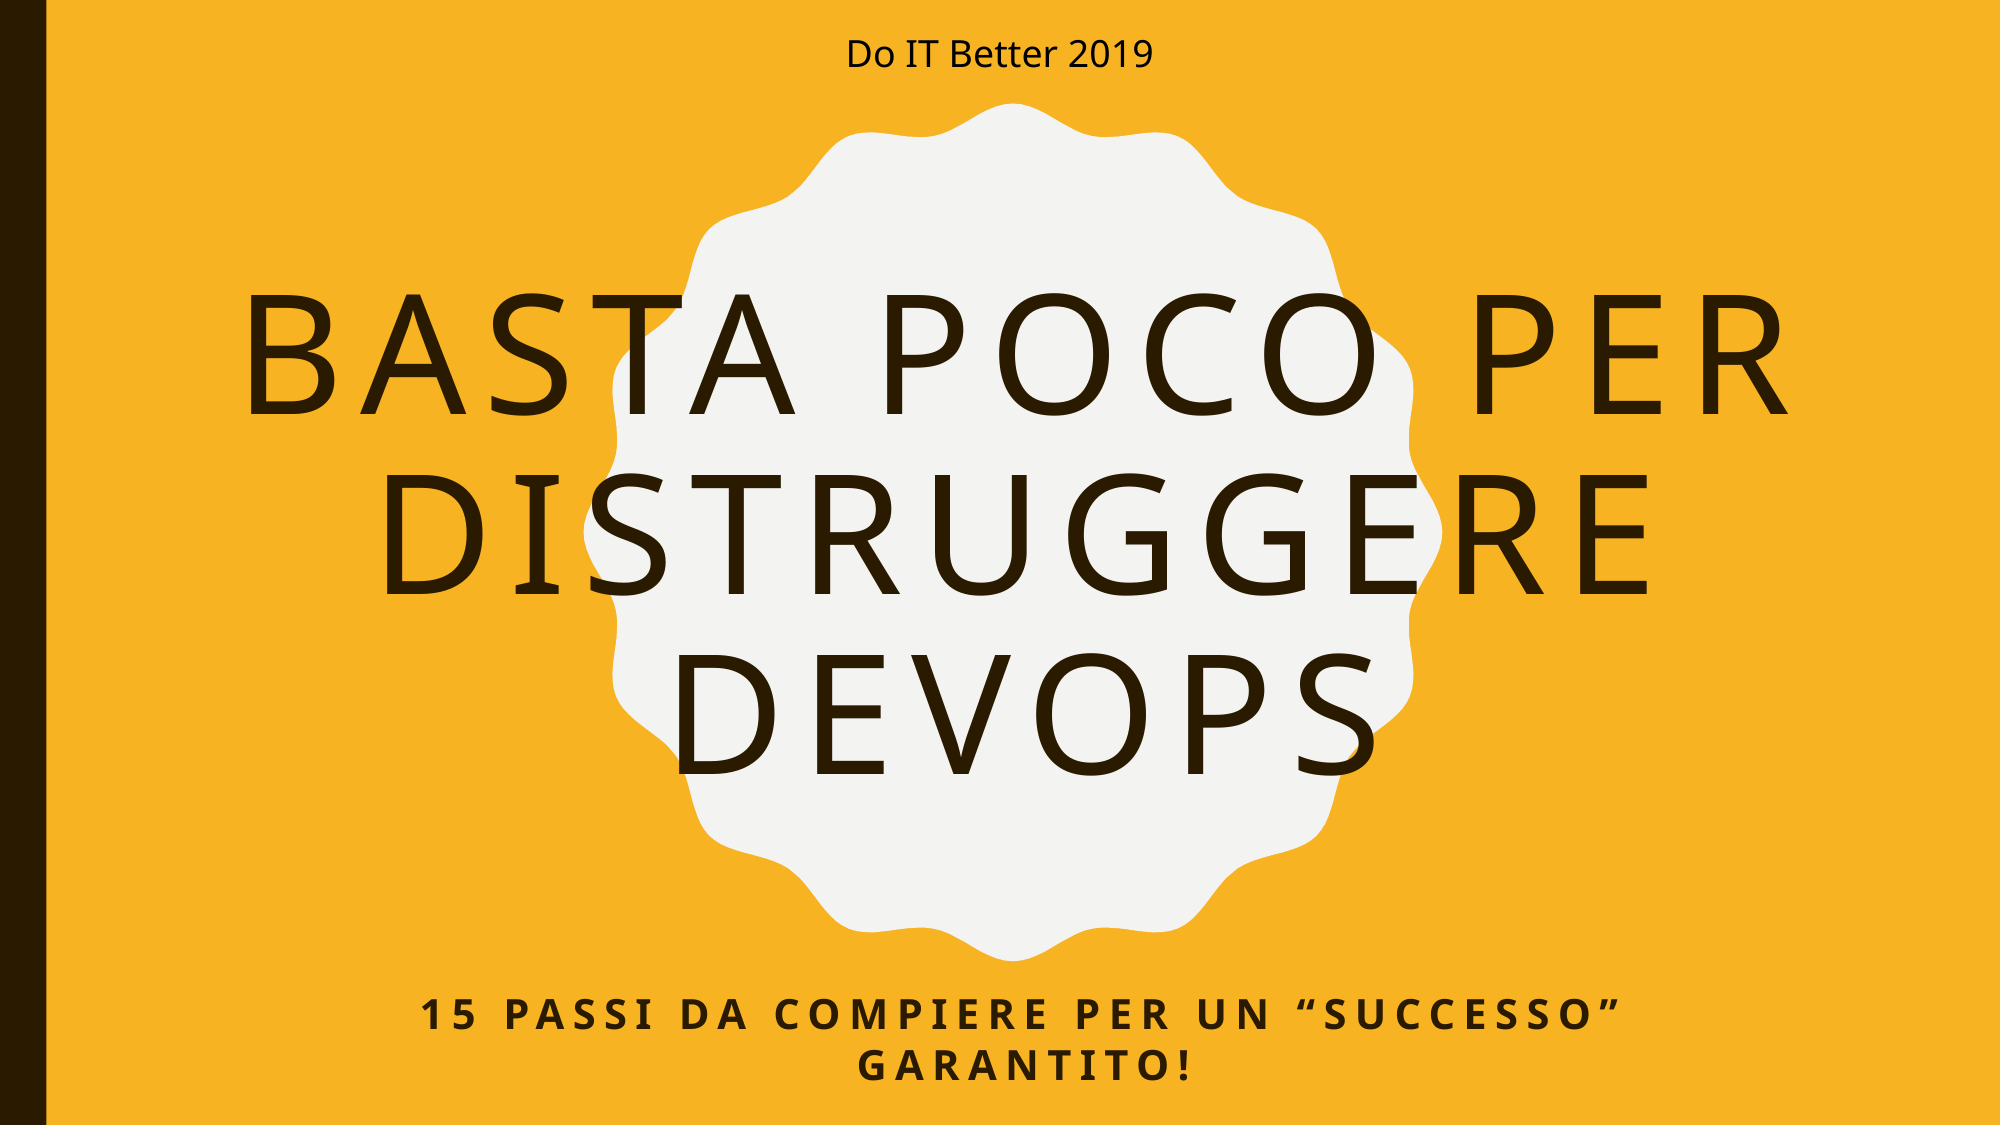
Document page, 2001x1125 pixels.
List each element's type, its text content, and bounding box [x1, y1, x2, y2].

text_box Do IT Better 2019 [830, 22, 1169, 83]
title Basta poco per distruggere DevOps [176, 180, 1870, 902]
subtitle 15 passi da compiere per un “successo” garantito! [363, 980, 1684, 1103]
